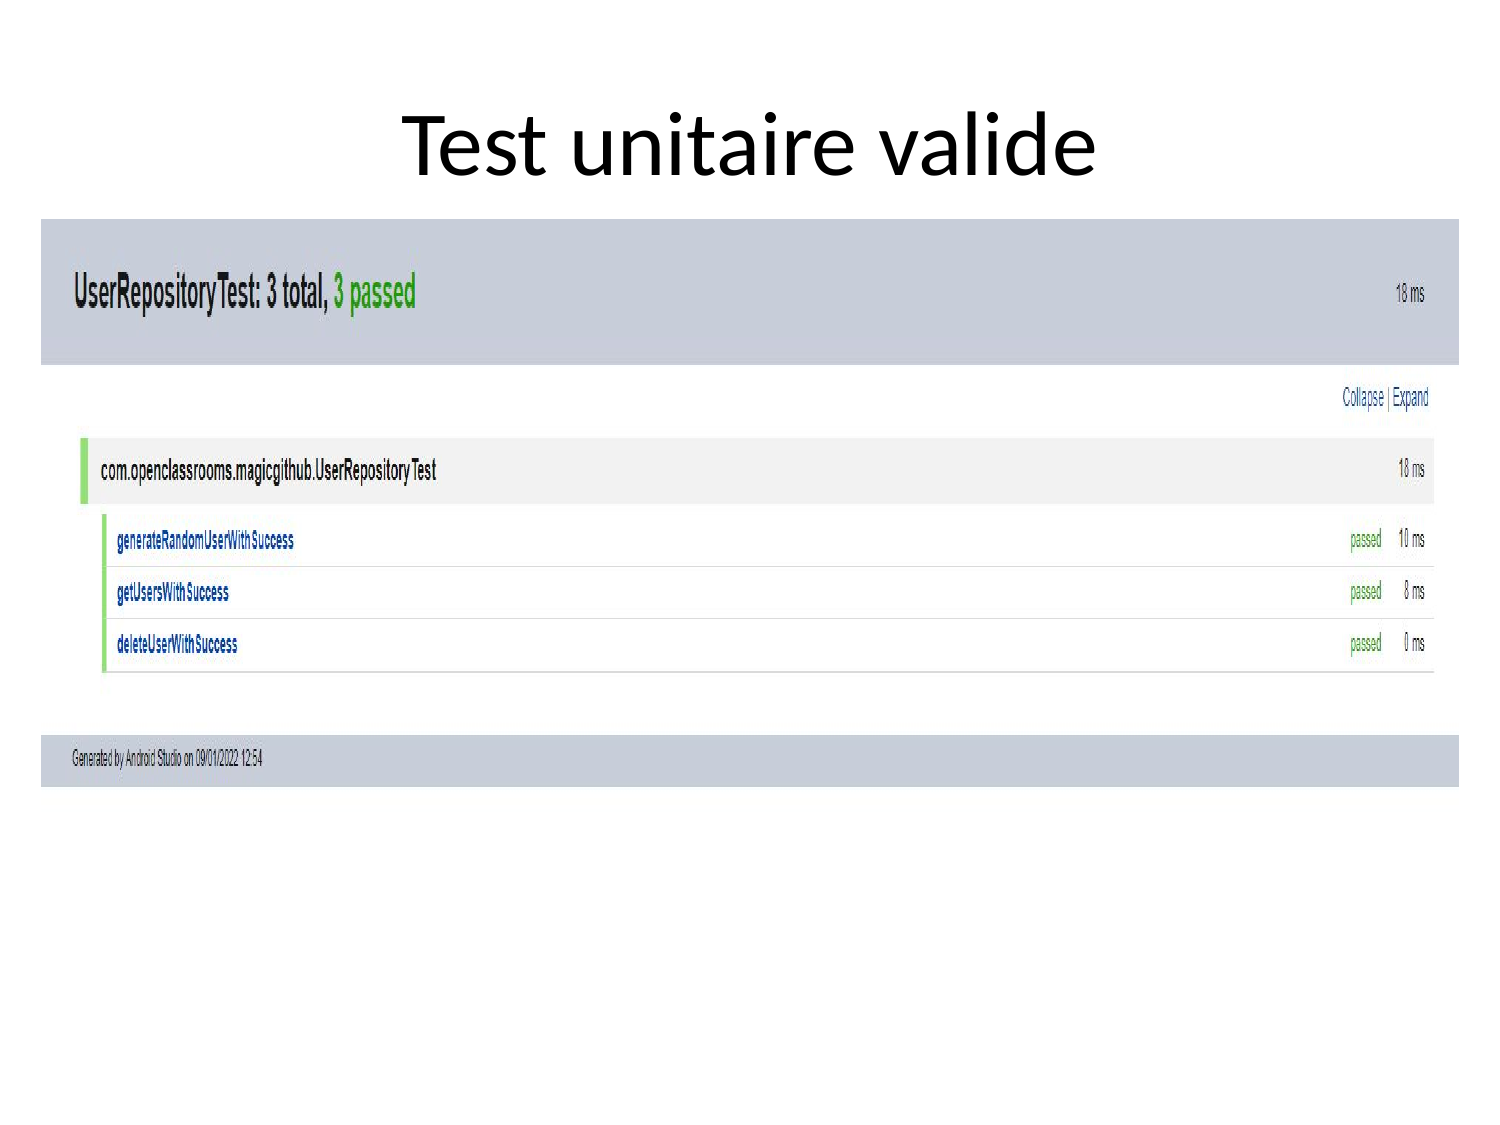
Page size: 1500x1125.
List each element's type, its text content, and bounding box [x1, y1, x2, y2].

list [41, 219, 1459, 1071]
title Test unitaire valide [75, 45, 1425, 218]
